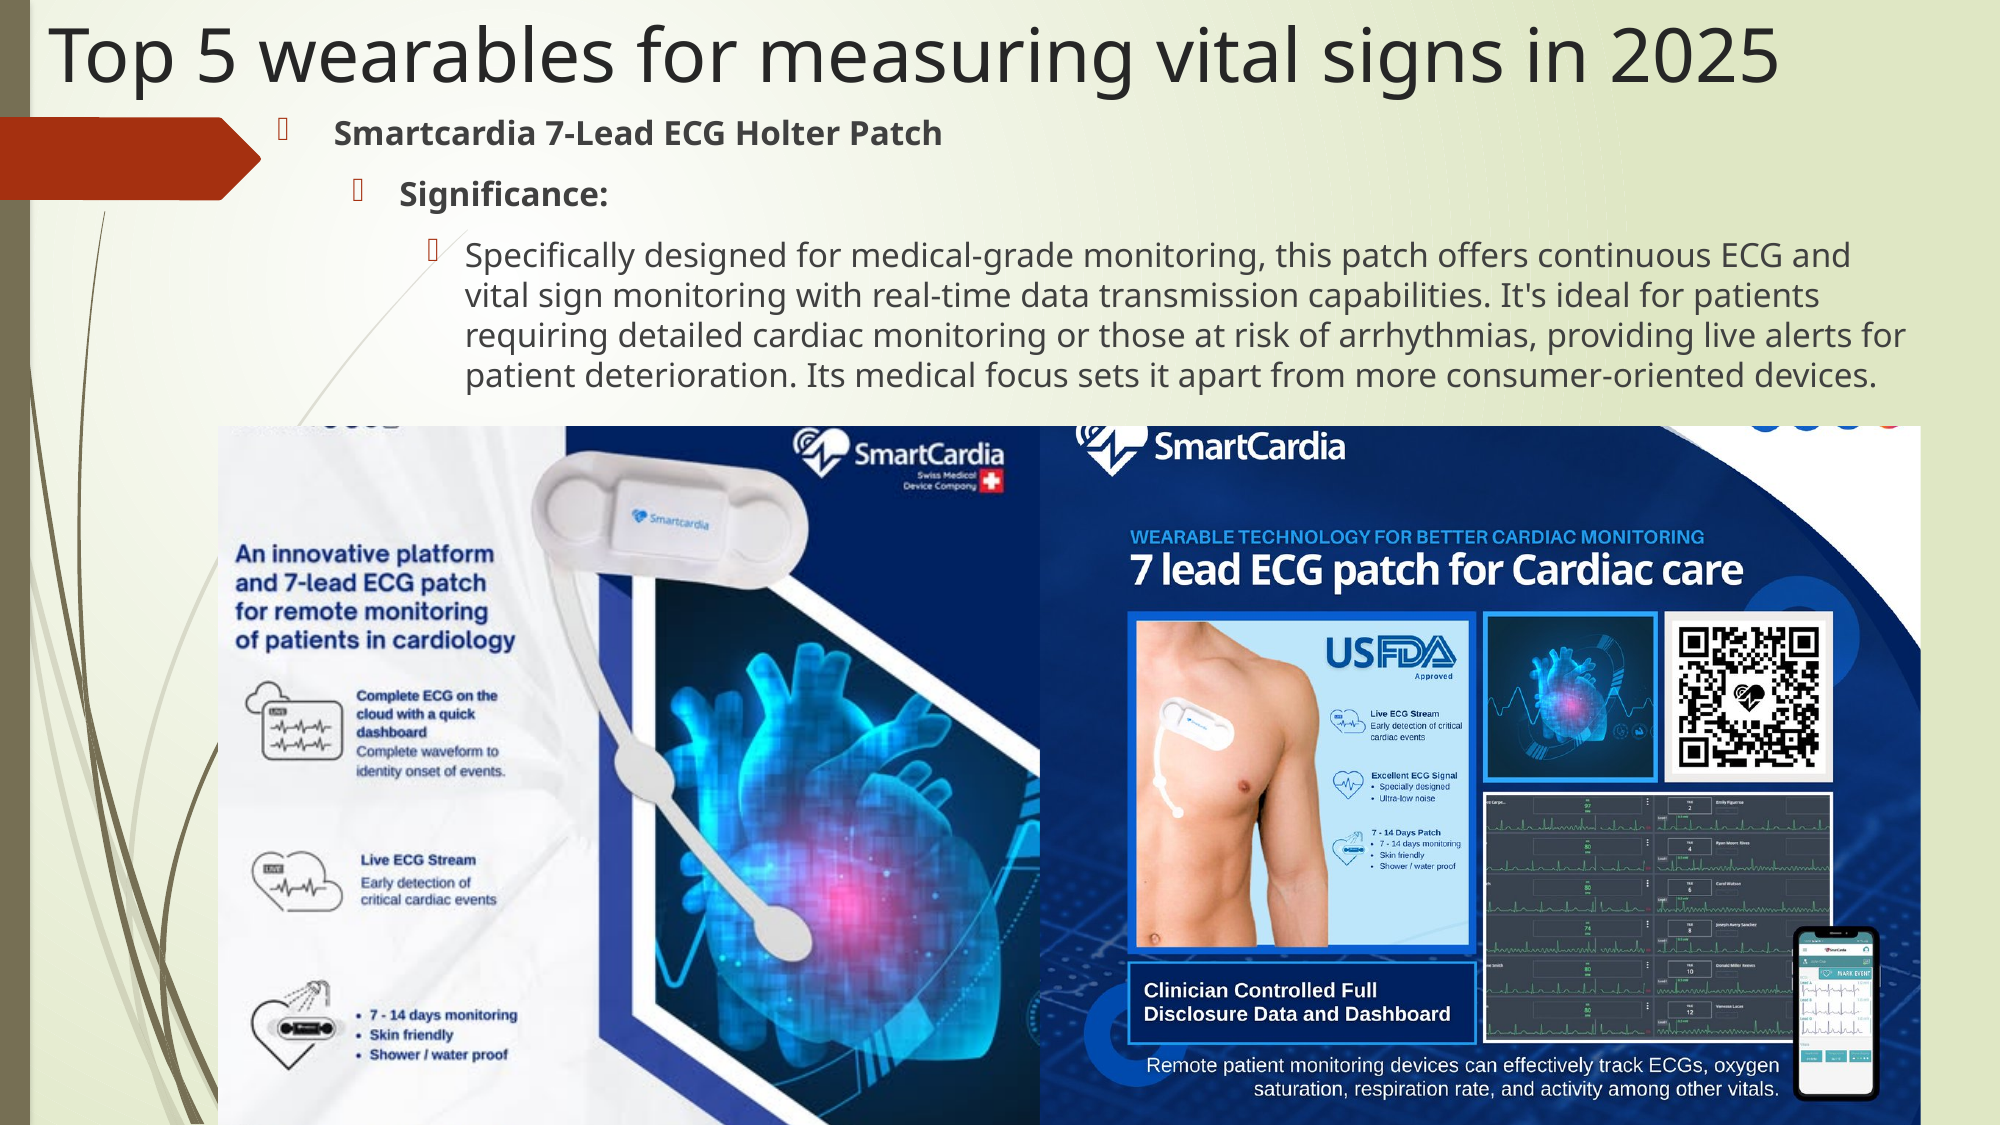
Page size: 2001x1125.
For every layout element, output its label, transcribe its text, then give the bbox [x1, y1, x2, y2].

picture [217, 426, 1921, 1125]
list Smartcardia 7-Lead ECG Holter Patch Significance: Specifically designed for medical-grade monitoring, this patch offers continuous ECG and vital sign monitoring with real-time data transmission capabilities. It's ideal for patients requiring detailed cardiac monitoring or those at risk of arrhythmias, providing live alerts for patient deterioration. Its medical focus sets it apart from more consumer-oriented devices. [262, 105, 1943, 808]
title Top 5 wearables for measuring vital signs in 2025 [33, 0, 2000, 211]
